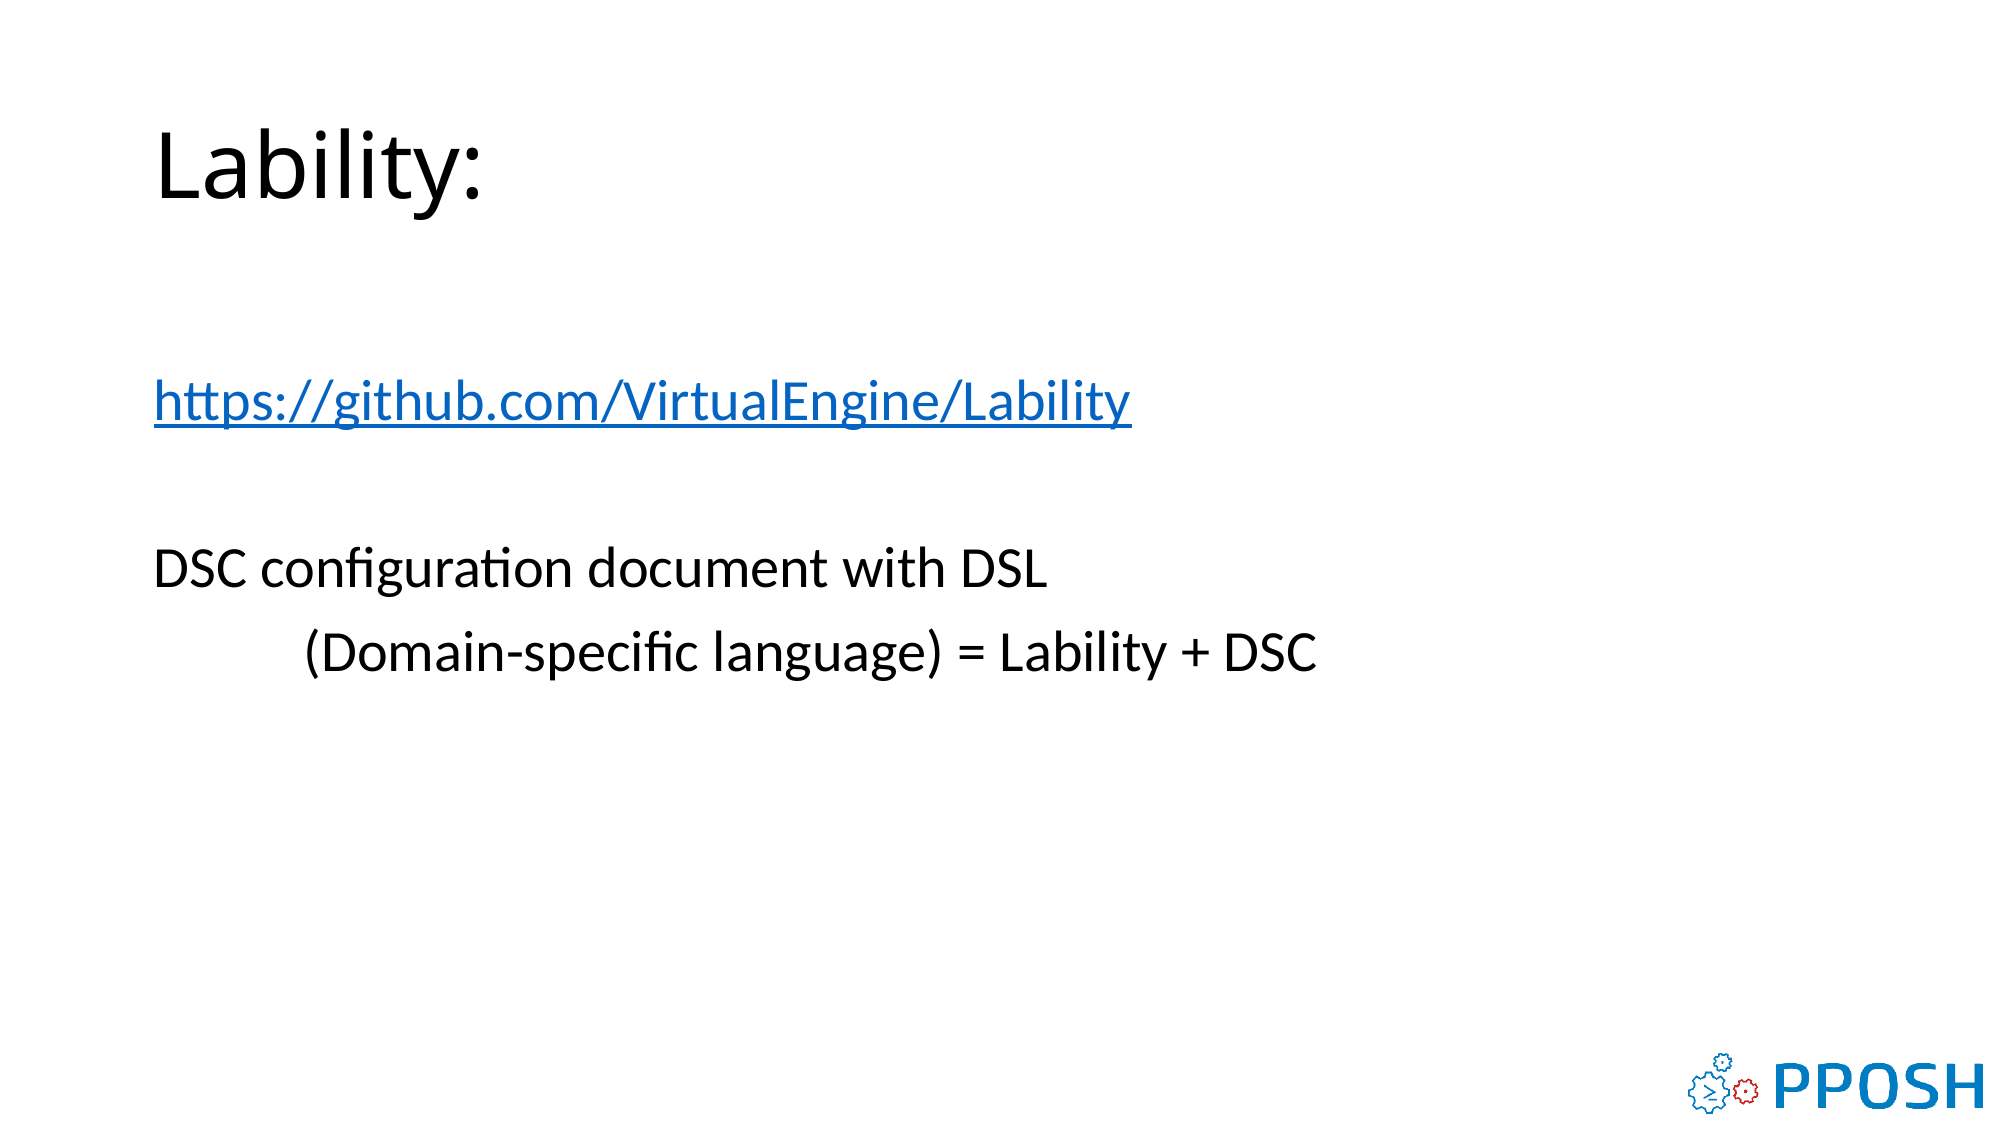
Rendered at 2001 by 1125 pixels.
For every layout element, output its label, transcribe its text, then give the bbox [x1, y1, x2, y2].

picture [1685, 1049, 1990, 1121]
title Lability: [138, 60, 1864, 278]
list https://github.com/VirtualEngine/Lability DSC configuration document with DSL (Domain-specific language) = Lability + DSC [138, 362, 1635, 788]
